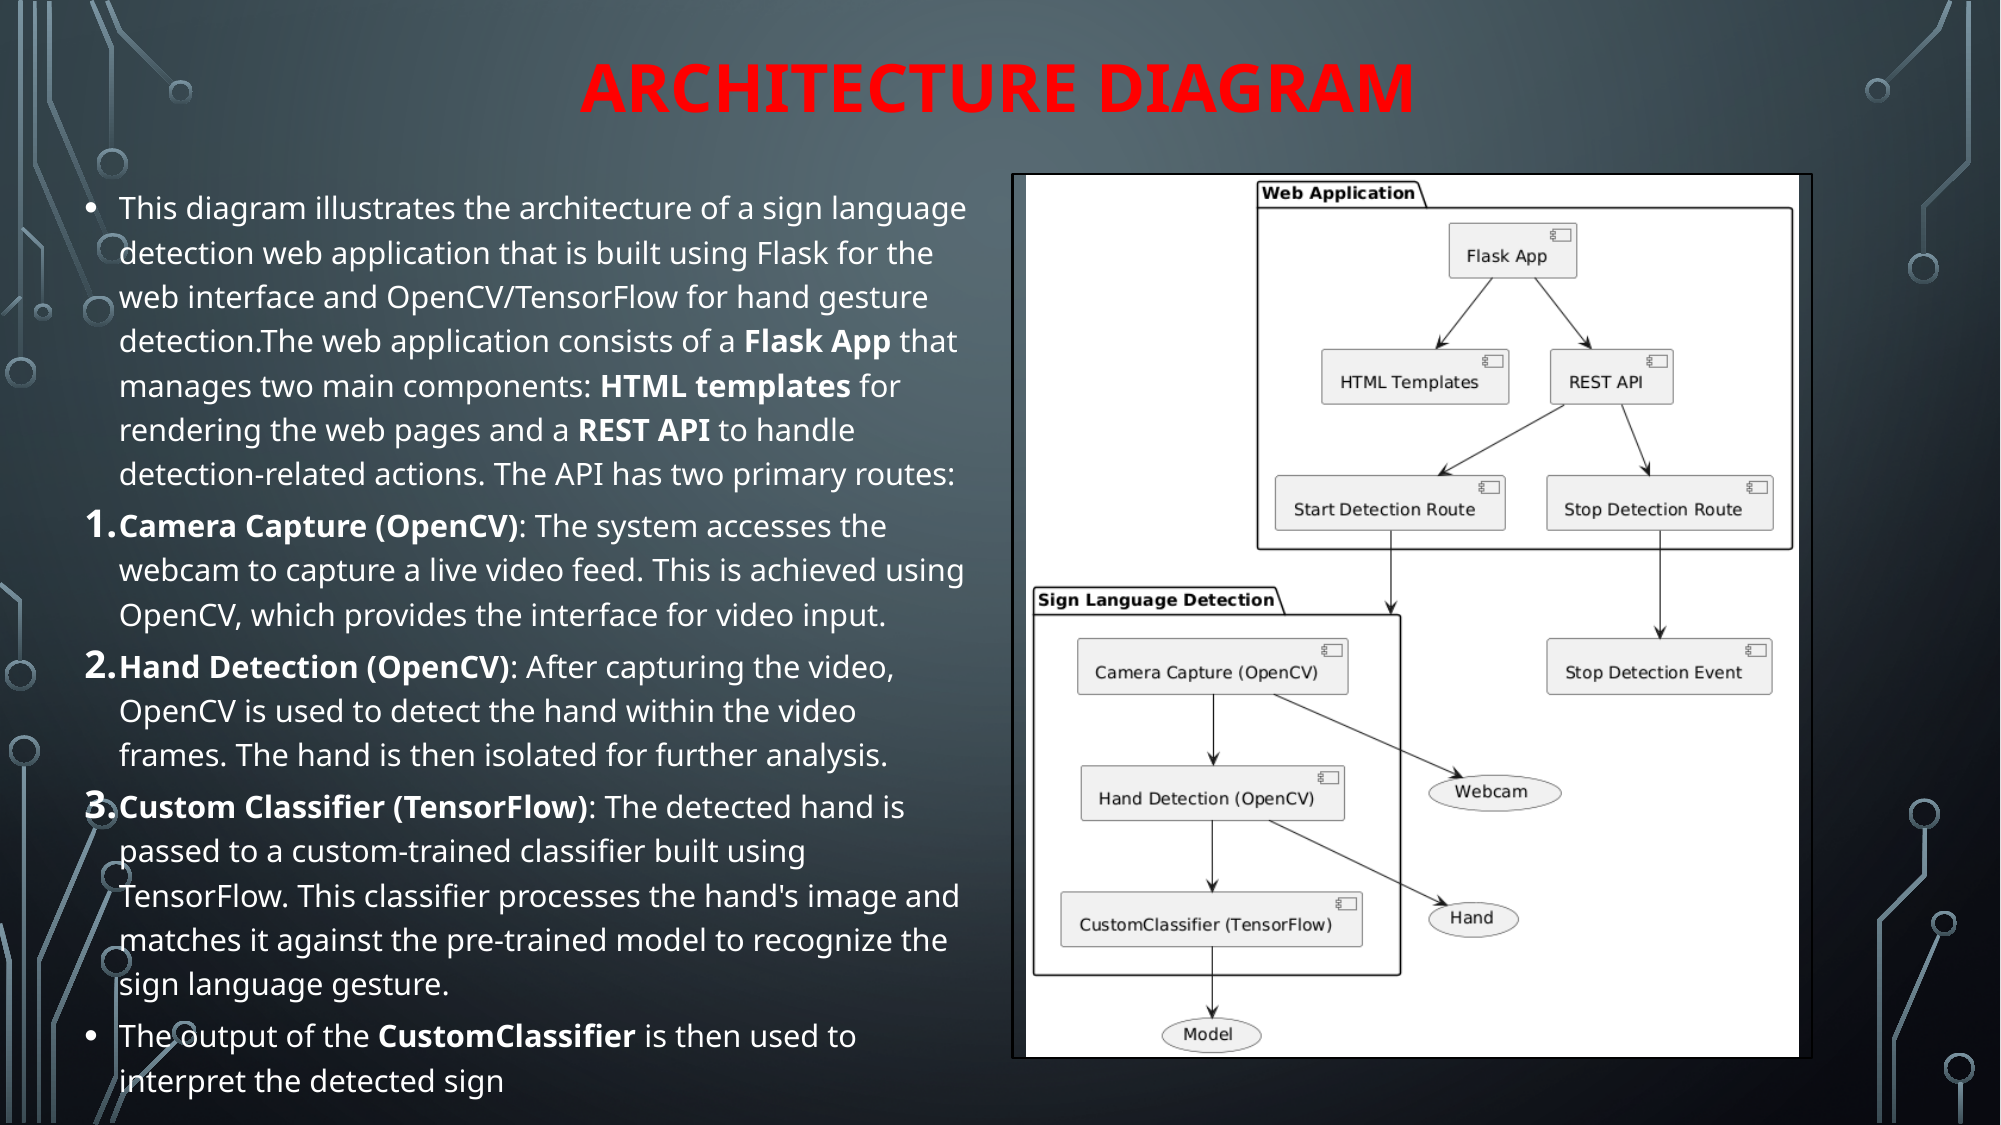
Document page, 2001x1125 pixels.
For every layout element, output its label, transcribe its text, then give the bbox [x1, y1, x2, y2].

title ARCHITECTURE DIAGRAM [187, 0, 1813, 212]
text_box [1799, 173, 1813, 1059]
text_box [1011, 173, 1026, 1059]
list This diagram illustrates the architecture of a sign language detection web application that is built using Flask for the web interface and OpenCV/TensorFlow for hand gesture detection.The web application consists of a Flask App that manages two main components: HTML templates for rendering the web pages and a REST API to handle detection-related actions. The API has two primary routes: Camera Capture (OpenCV): The system accesses the webcam to capture a live video feed. This is achieved using OpenCV, which provides the interface for video input. Hand Detection (OpenCV): After capturing the video, OpenCV is used to detect the hand within the video frames. The hand is then isolated for further analysis. Custom Classifier (TensorFlow): The detected hand is passed to a custom-trained classifier built using TensorFlow. This classifier processes the hand's image and matches it against the pre-trained model to recognize the sign language gesture. The output of the CustomClassifier is then used to interpret the detected sign [69, 174, 988, 1125]
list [1026, 173, 1799, 1059]
